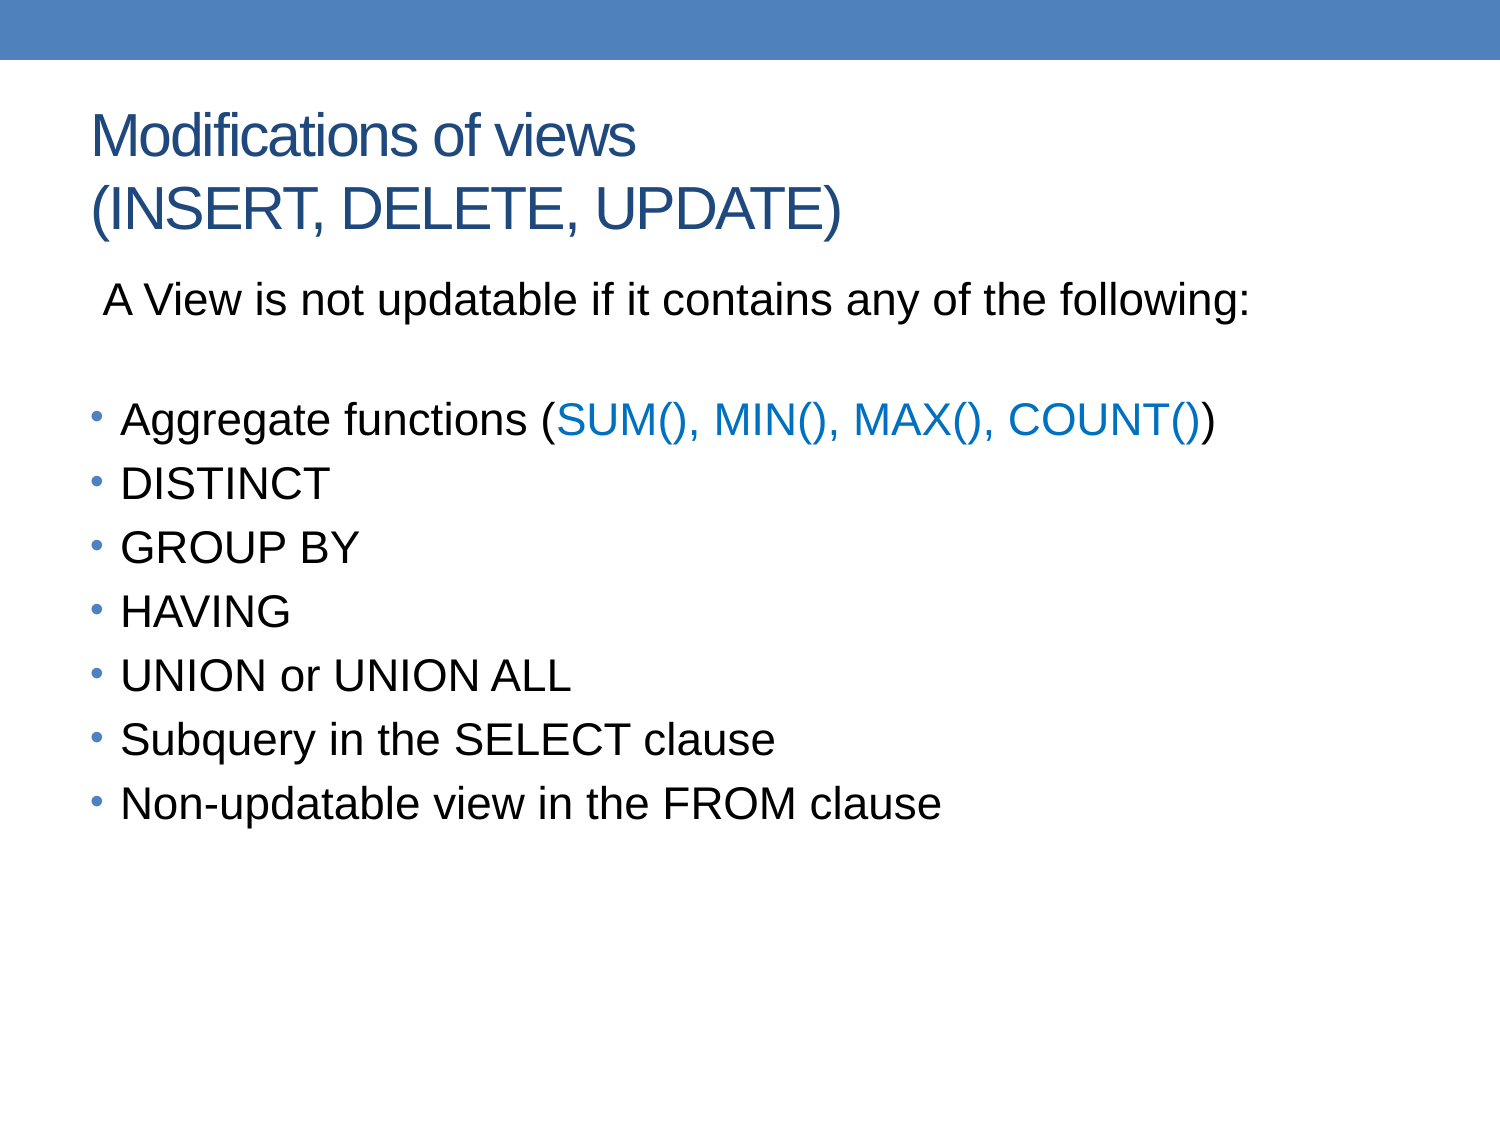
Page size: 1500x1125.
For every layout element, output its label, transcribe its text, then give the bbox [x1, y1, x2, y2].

title Modifications of views (INSERT, DELETE, UPDATE) [75, 87, 1425, 250]
list A View is not updatable if it contains any of the following: Aggregate functions (SUM(), MIN(), MAX(), COUNT()) DISTINCT GROUP BY HAVING UNION or UNION ALL Subquery in the SELECT clause Non-updatable view in the FROM clause [75, 262, 1425, 1063]
